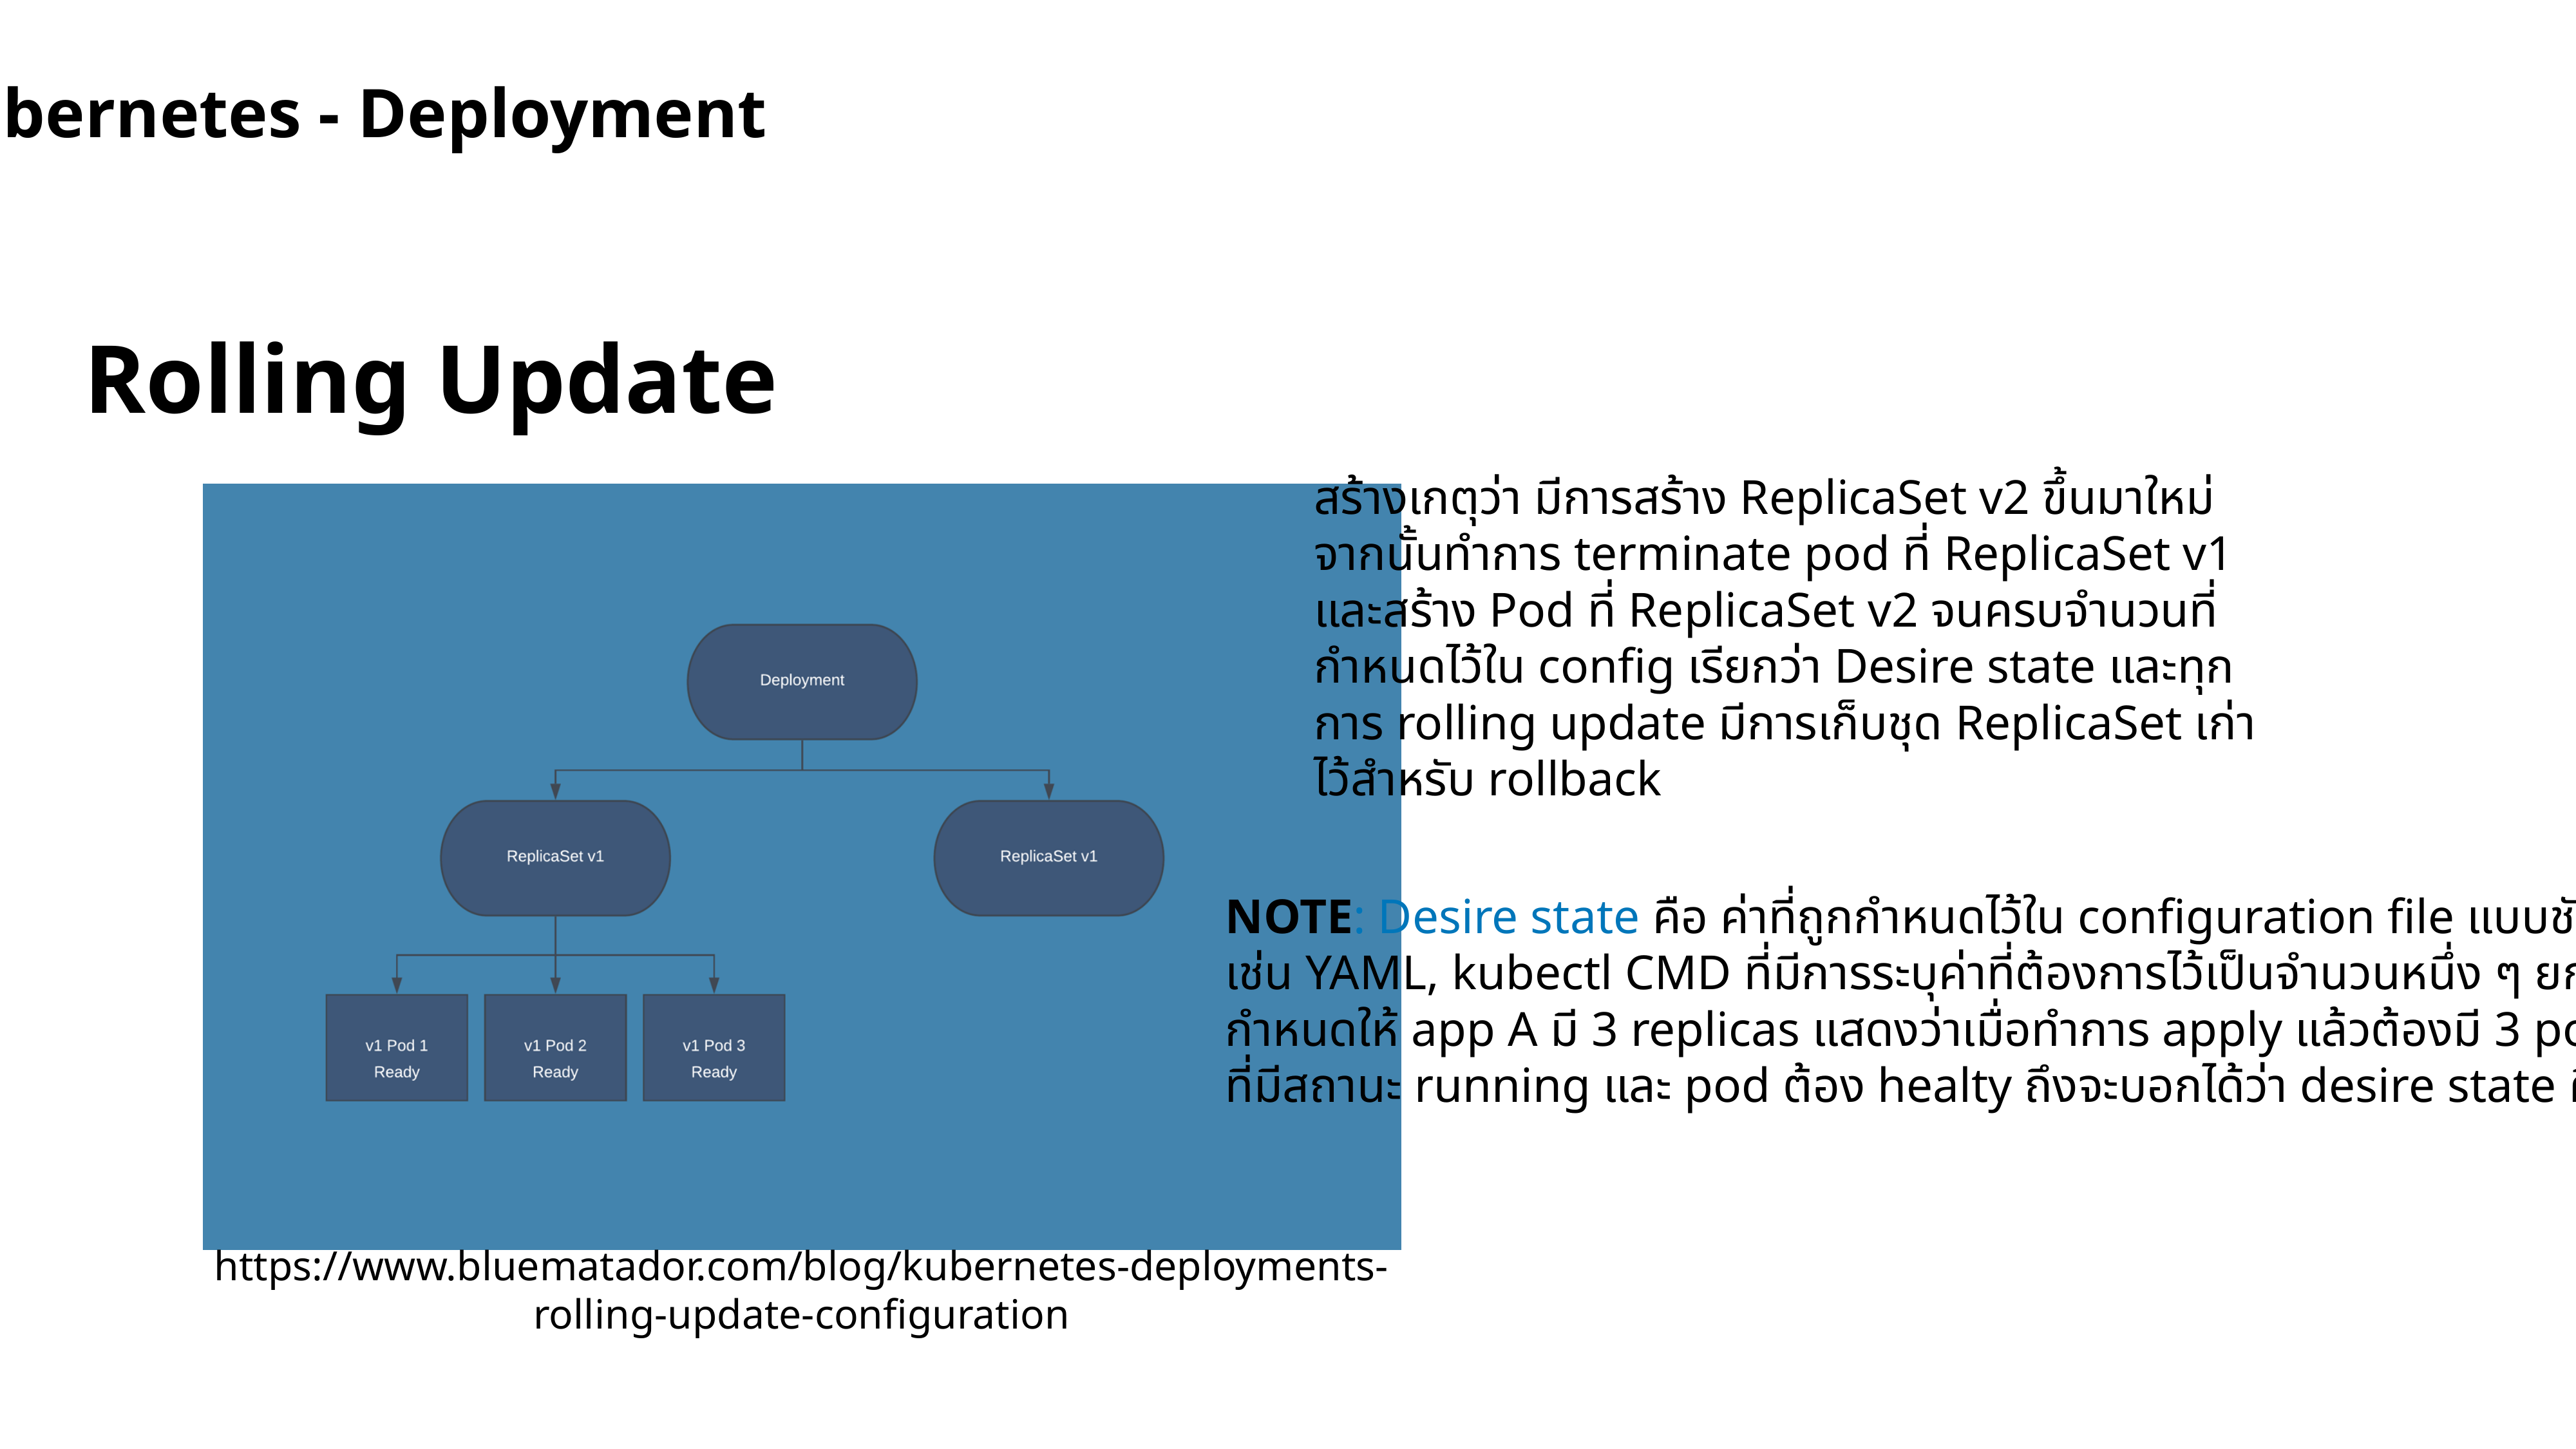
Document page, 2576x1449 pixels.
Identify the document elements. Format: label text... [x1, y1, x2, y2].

text_box Kubernetes - Deployment [0, 65, 773, 156]
text_box สร้างเกตุว่า มีการสร้าง ReplicaSet v2 ขึ้นมาใหม่ จากนั้นทำการ terminate pod ที่ ReplicaSet v1 และสร้าง Pod ที่ ReplicaSet v2 จนครบจำนวนที่ กำหนดไว้ใน config เรียกว่า Desire state และทุก การ rolling update มีการเก็บชุด ReplicaSet เก่า ไว้สำหรับ rollback [1308, 461, 2262, 811]
text_box Rolling Update [79, 313, 784, 437]
text_box https://www.bluematador.com/blog/kubernetes-deployments-rolling-update-configuration [203, 1260, 1401, 1317]
text_box NOTE: Desire state คือ ค่าที่ถูกกำหนดไว้ใน configuration file แบบชัดเจน เช่น YAML, kubectl CMD ที่มีการระบุค่าที่ต้องการไว้เป็นจำนวนหนึ่ง ๆ ยกตัวอย่าง กำหนดให้ app A มี 3 replicas แสดงว่าเมื่อทำการ apply แล้วต้องมี 3 pods ที่มีสถานะ running และ pod ต้อง healty ถึงจะบอกได้ว่า desire state คือ 3 [1401, 881, 2576, 1117]
picture [203, 484, 1401, 1250]
